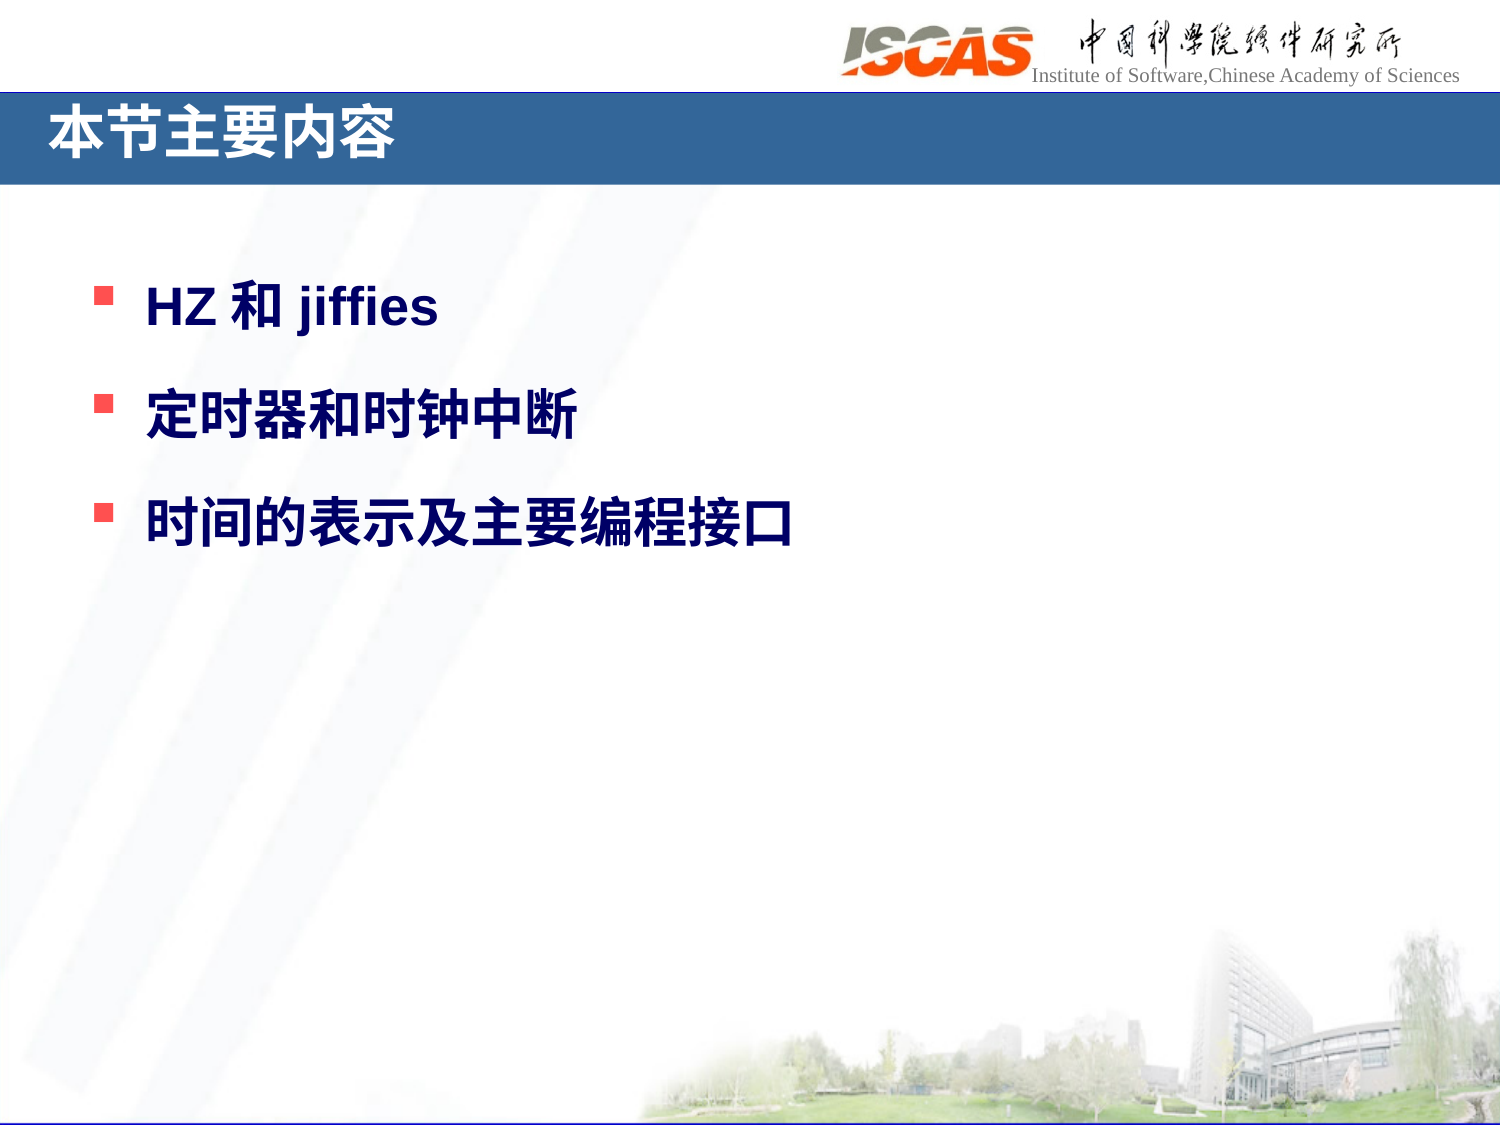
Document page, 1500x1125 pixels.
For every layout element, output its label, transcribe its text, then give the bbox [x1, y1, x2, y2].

list HZ和jiffies 定时器和时钟中断 时间的表示及主要编程接口 [74, 231, 1426, 988]
picture [1077, 15, 1402, 71]
title 本节主要内容 [0, 93, 1500, 185]
picture [0, 185, 1500, 1125]
picture [837, 18, 1045, 87]
